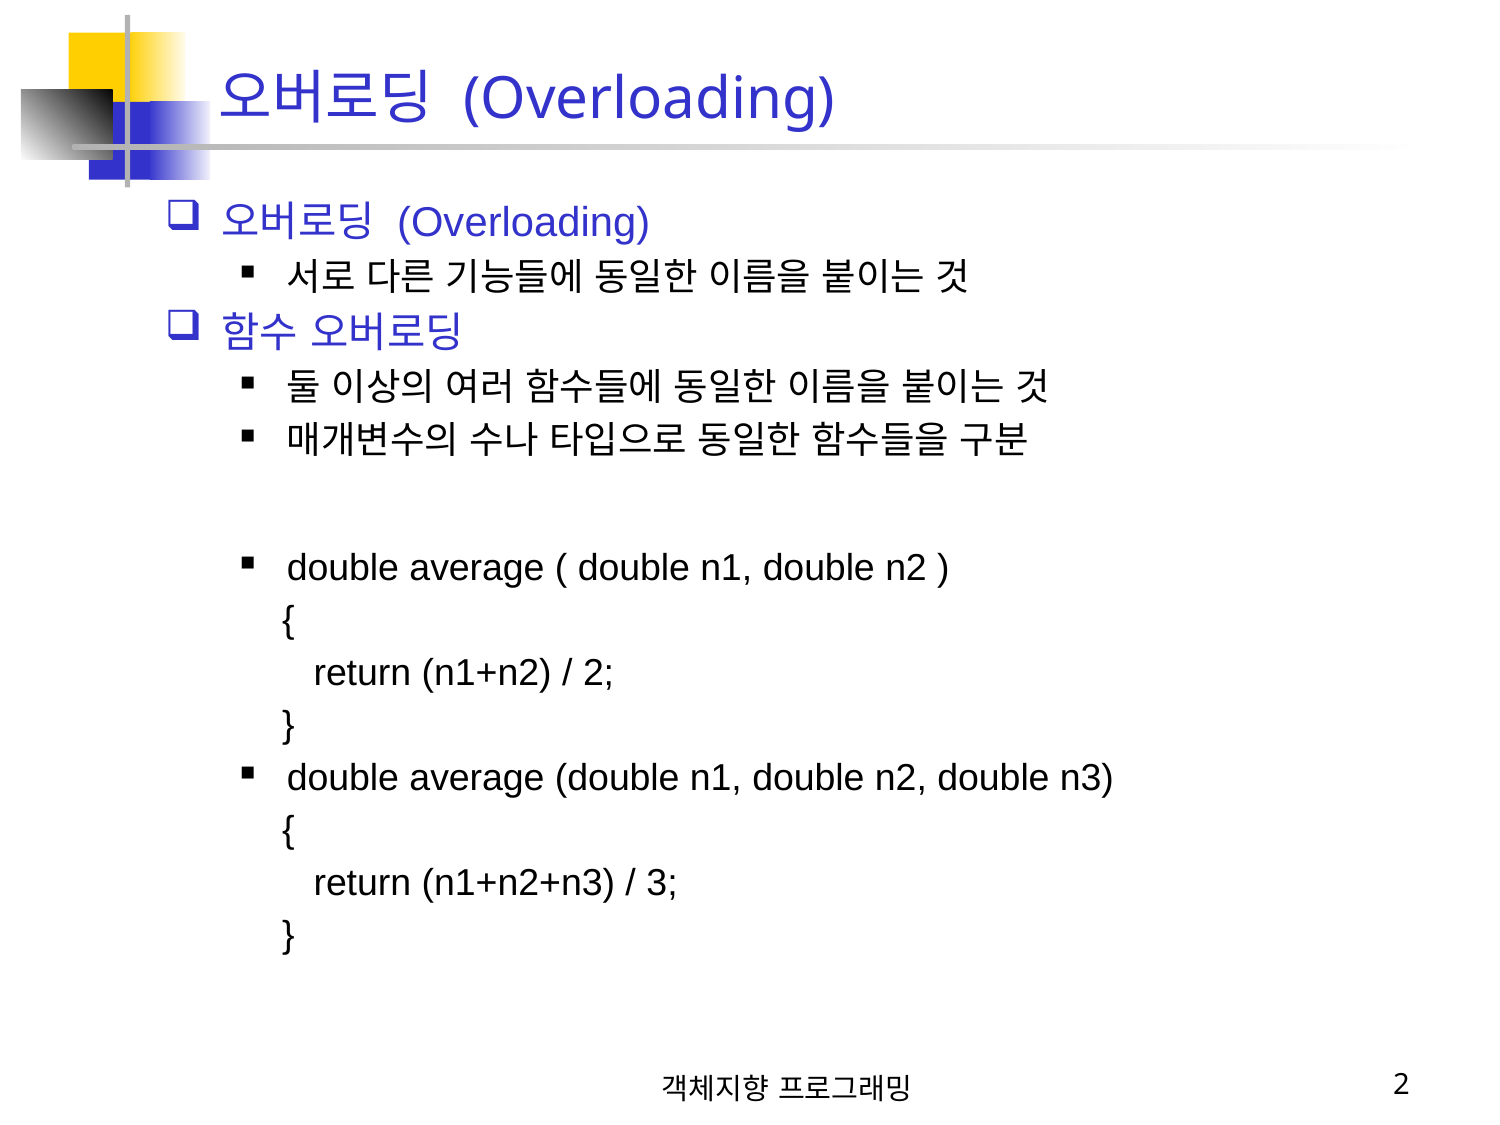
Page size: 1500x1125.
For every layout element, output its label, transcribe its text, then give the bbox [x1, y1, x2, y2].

title 오버로딩 (Overloading) [203, 26, 1482, 138]
slide_number 2 [1112, 1037, 1425, 1113]
list 오버로딩 (Overloading) 서로 다른 기능들에 동일한 이름을 붙이는 것 함수 오버로딩 둘 이상의 여러 함수들에 동일한 이름을 붙이는 것 매개변수의 수나 타입으로 동일한 함수들을 구분 double average ( double n1, double n2 ) { return (n1+n2) / 2; } double average (double n1, double n2, double n3) { return (n1+n2+n3) / 3; } [150, 187, 1469, 1006]
footer 객체지향 프로그래밍 [549, 1037, 1025, 1113]
